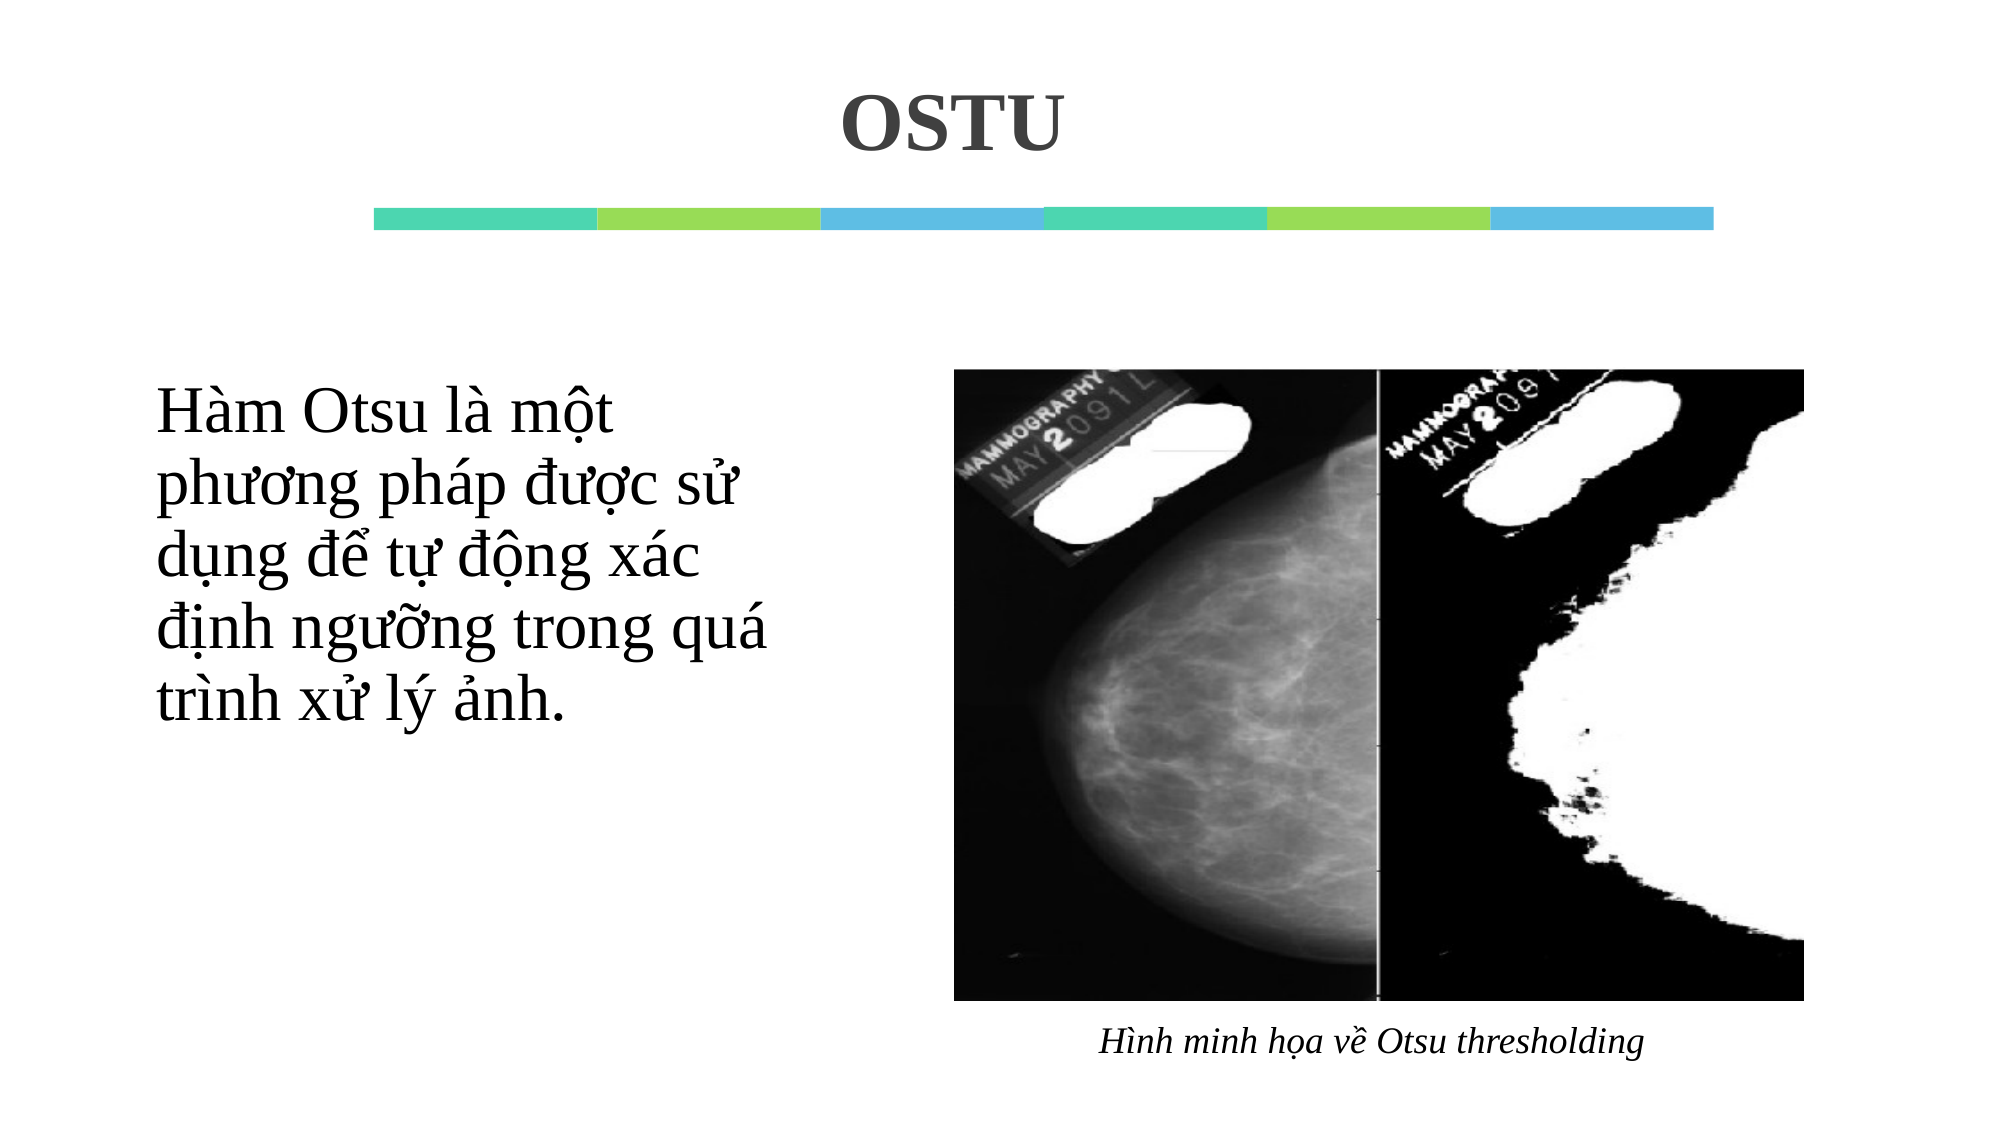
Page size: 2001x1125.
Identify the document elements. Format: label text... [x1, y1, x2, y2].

picture [954, 367, 1804, 1001]
text_box OSTU [825, 59, 1236, 175]
text_box Hình minh họa về Otsu thresholding [1083, 1014, 1761, 1125]
text_box Meet Our Team [1269, 96, 1830, 382]
text_box Hàm Otsu là một phương pháp được sử dụng để tự động xác định ngưỡng trong quá trình xử lý ảnh. [141, 367, 819, 833]
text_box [373, 206, 1714, 231]
